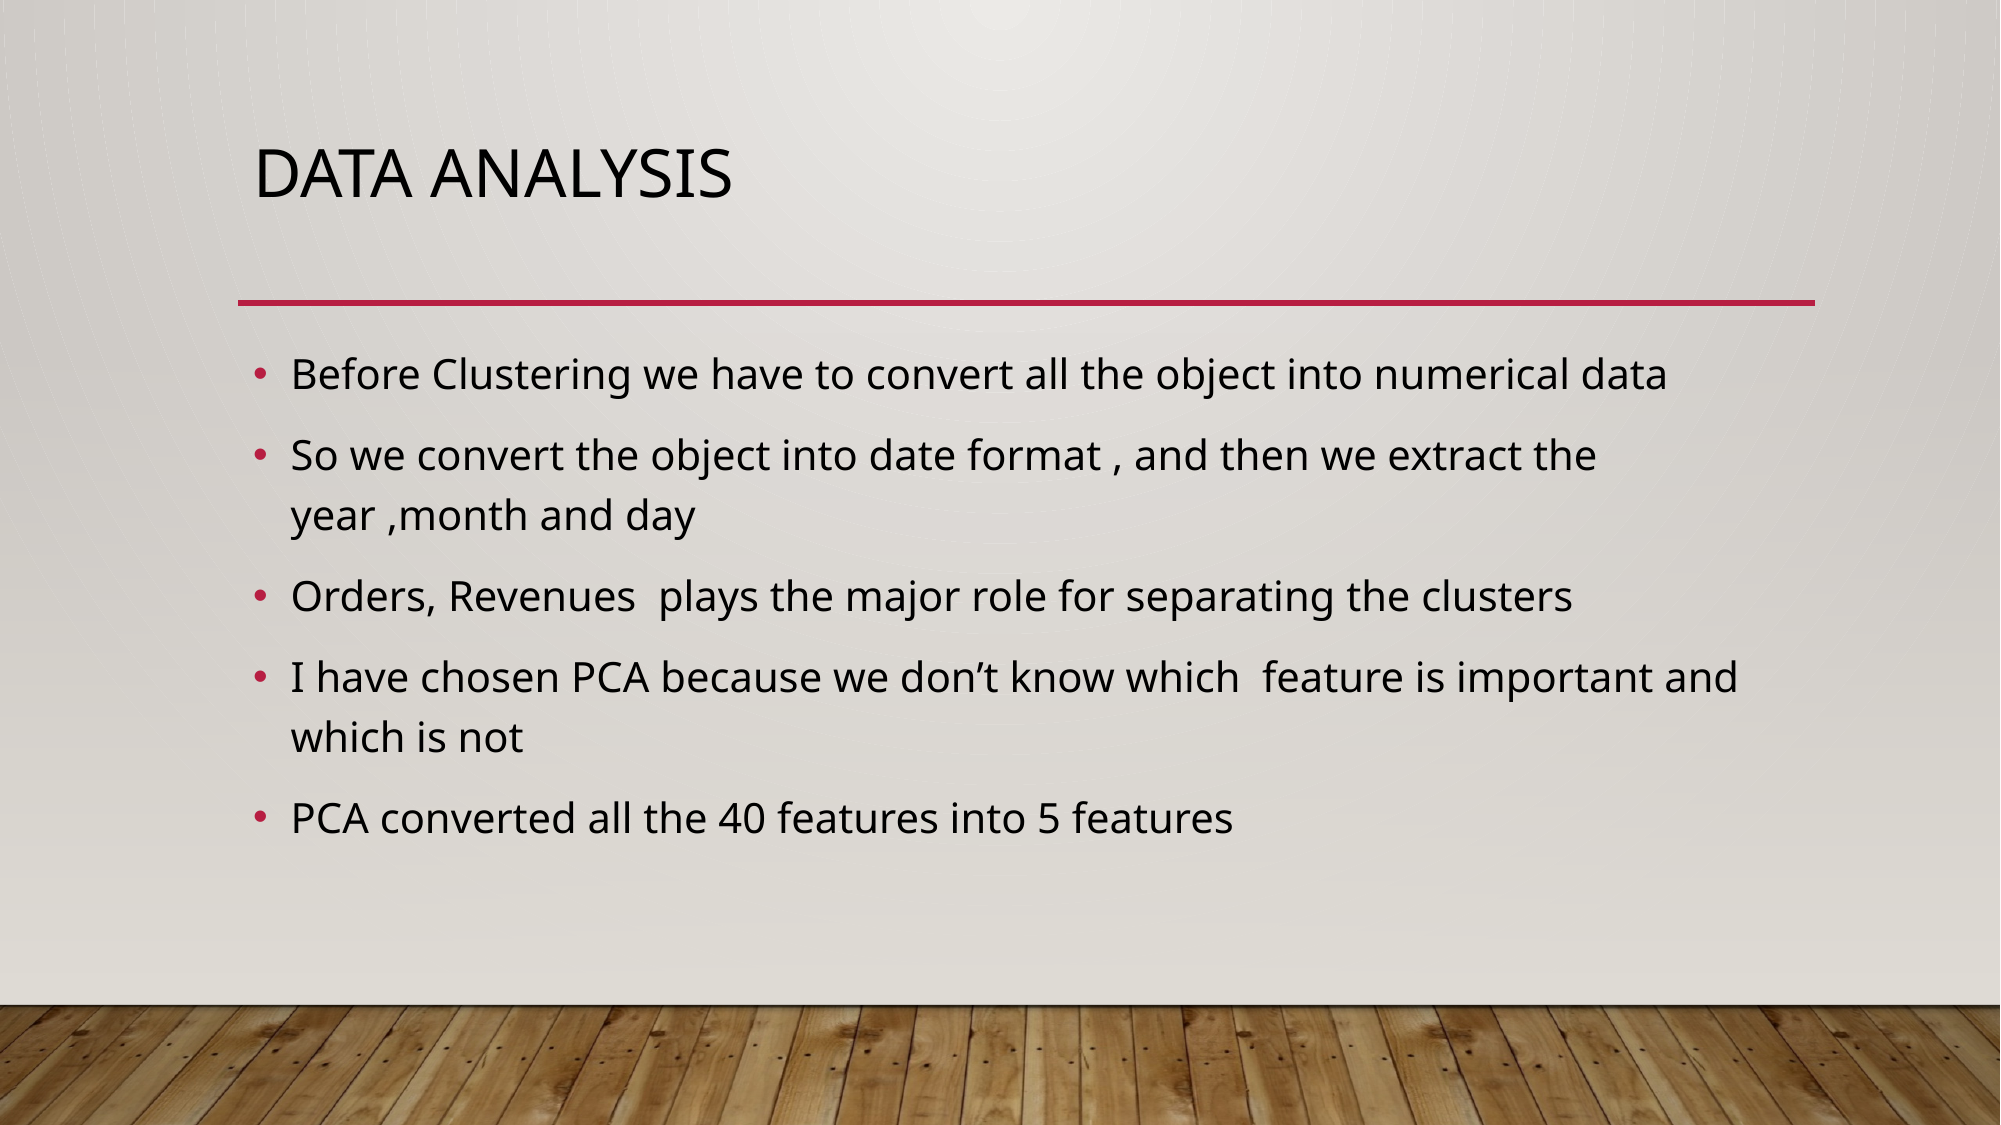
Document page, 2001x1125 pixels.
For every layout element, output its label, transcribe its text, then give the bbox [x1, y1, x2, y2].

picture [0, 1005, 2000, 1125]
list Before Clustering we have to convert all the object into numerical data So we convert the object into date format , and then we extract the year ,month and day Orders, Revenues plays the major role for separating the clusters I have chosen PCA because we don’t know which feature is important and which is not PCA converted all the 40 features into 5 features [238, 330, 1814, 897]
title Data ANalysis [238, 131, 1814, 305]
